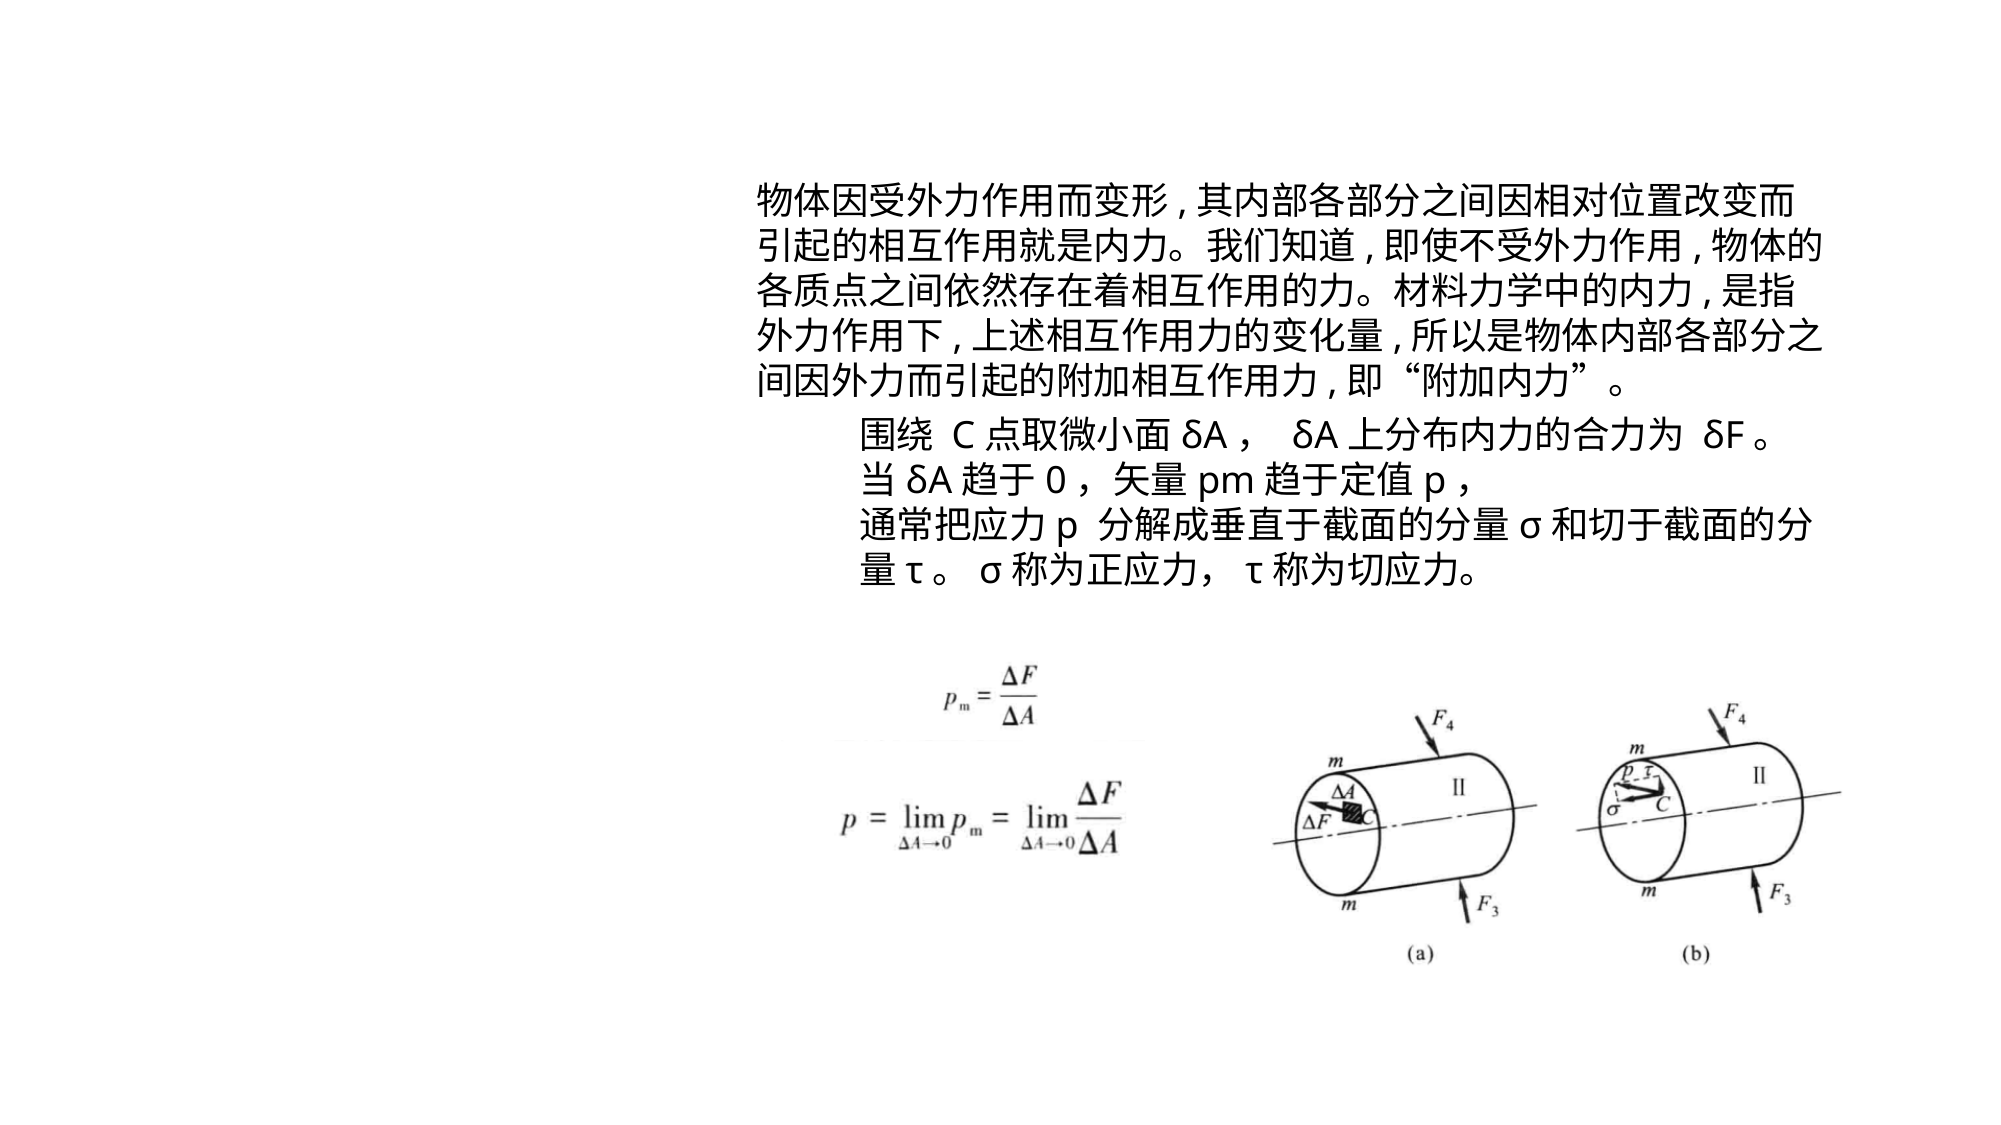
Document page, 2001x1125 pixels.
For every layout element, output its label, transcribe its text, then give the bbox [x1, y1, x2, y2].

picture [781, 652, 1145, 863]
text_box 物体因受外力作用而变形,其内部各部分之间因相对位置改变而引起的相互作用就是内力。我们知道,即使不受外力作用,物体的各质点之间依然存在着相互作用的力。材料力学中的内力,是指外力作用下,上述相互作用力的变化量,所以是物体内部各部分之间因外力而引起的附加相互作用力,即“附加内力”。 [741, 169, 1841, 410]
picture [1218, 696, 1879, 982]
text_box 围绕 C点取微小面δA， δA上分布内力的合力为 δF。 当δA趋于0，矢量pm趋于定值p， 通常把应力p 分解成垂直于截面的分量σ和切于截面的分量τ。σ称为正应力，τ称为切应力。 [844, 403, 1859, 599]
